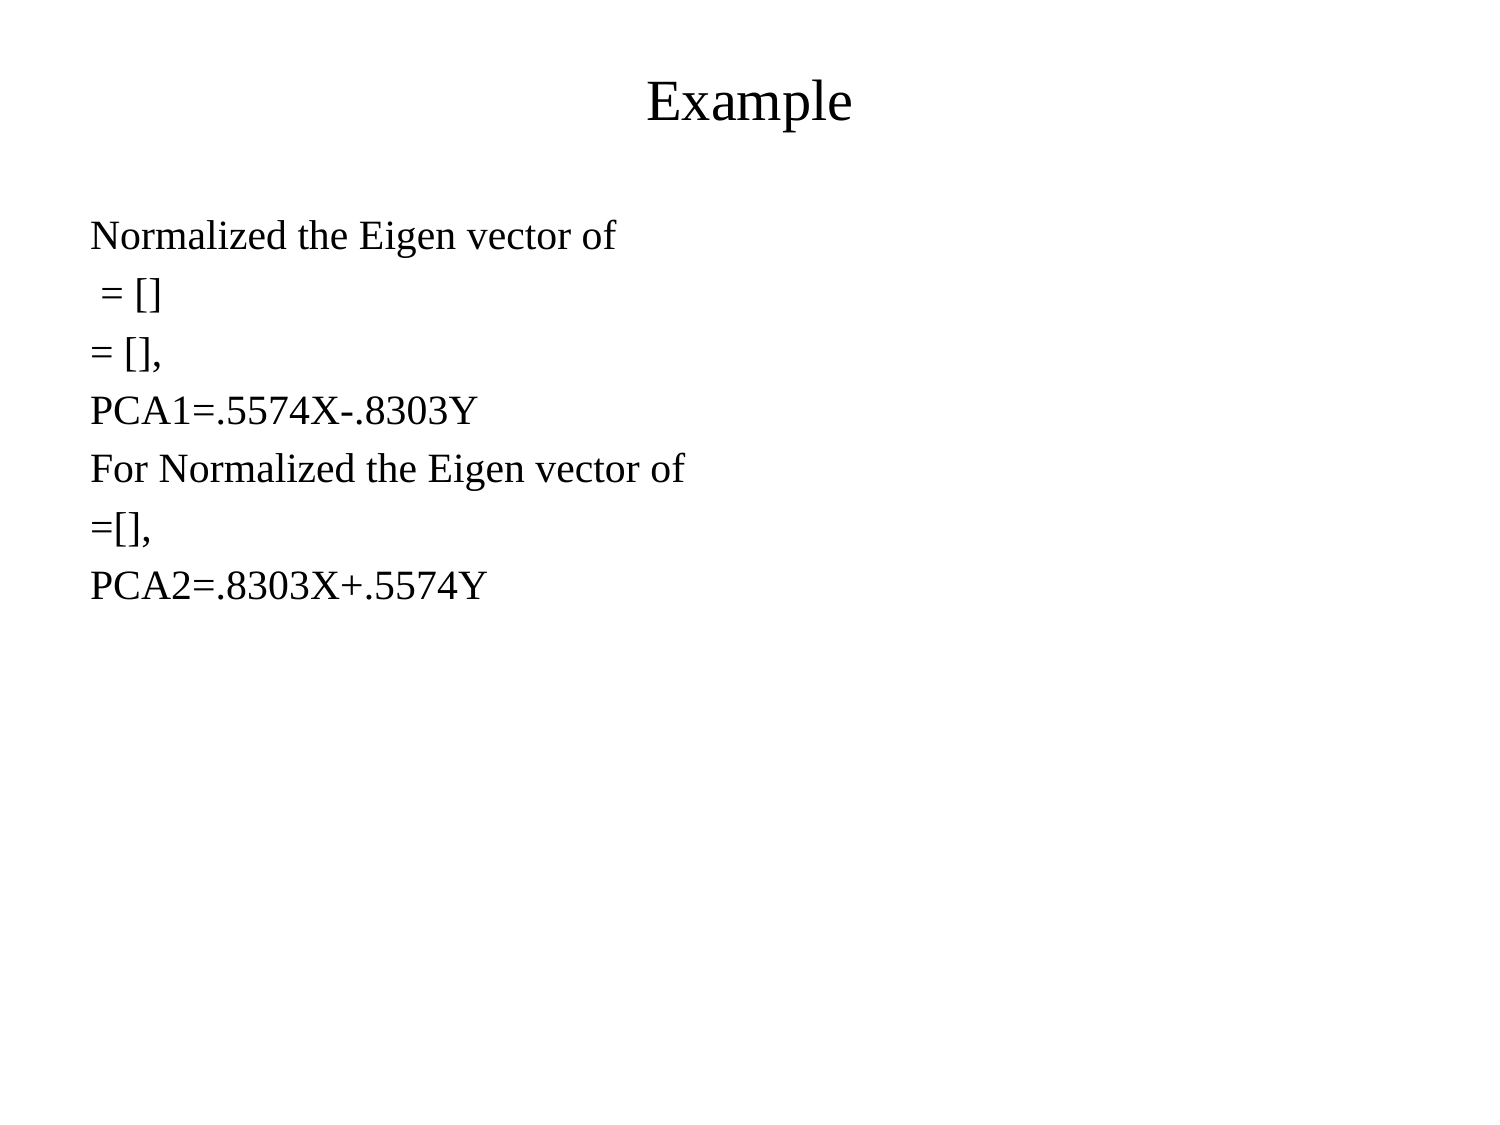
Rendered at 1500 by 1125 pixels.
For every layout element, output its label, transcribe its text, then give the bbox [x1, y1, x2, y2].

title Example [75, 45, 1425, 150]
